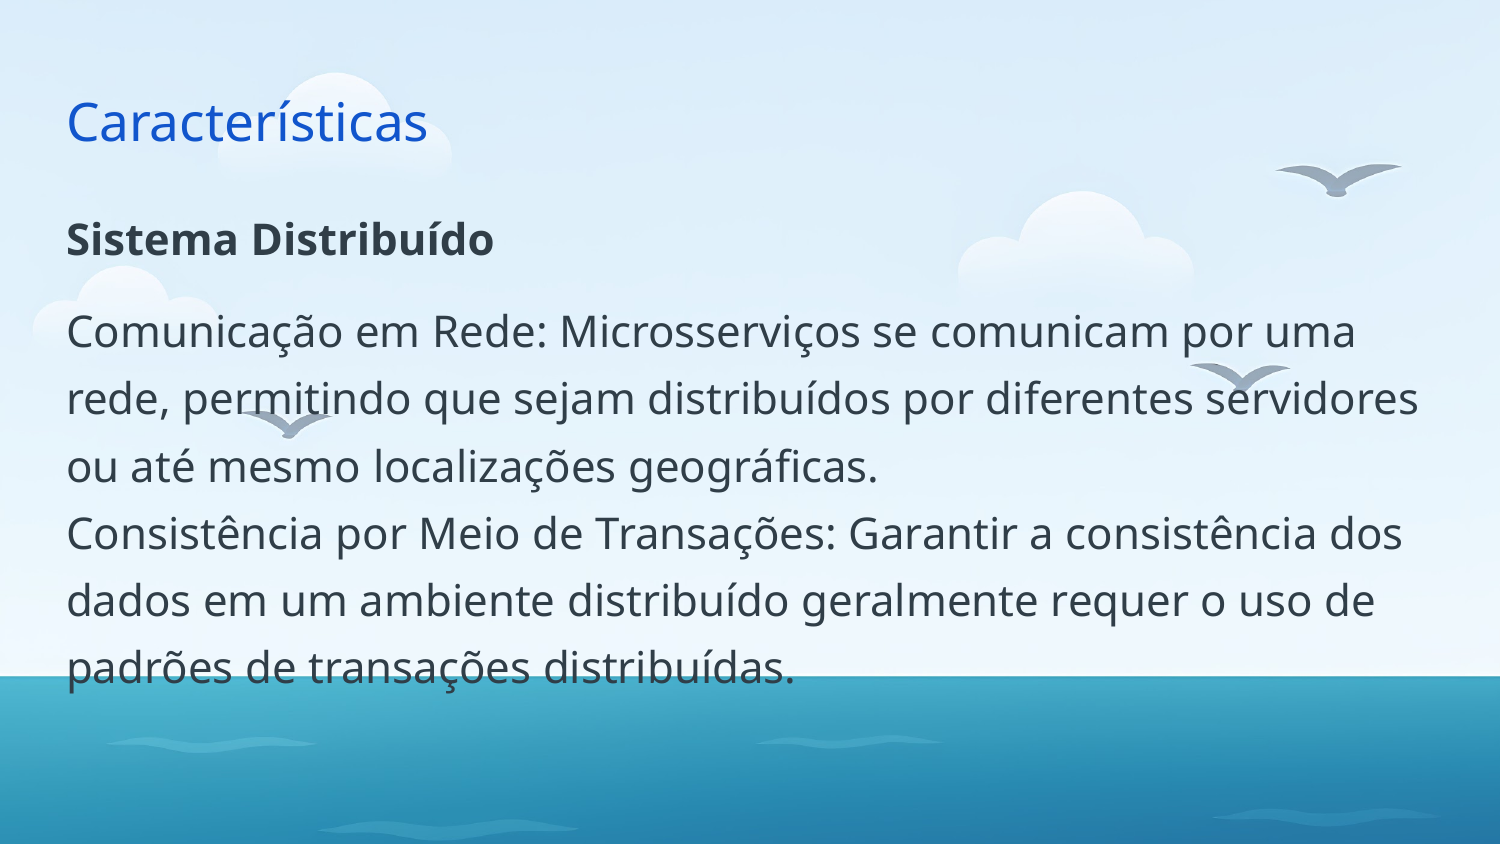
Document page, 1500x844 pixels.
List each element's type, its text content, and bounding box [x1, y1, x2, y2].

list Sistema Distribuído Comunicação em Rede: Microsserviços se comunicam por uma rede, permitindo que sejam distribuídos por diferentes servidores ou até mesmo localizações geográficas. Consistência por Meio de Transações: Garantir a consistência dos dados em um ambiente distribuído geralmente requer o uso de padrões de transações distribuídas. [51, 189, 1449, 750]
picture [0, 0, 1500, 844]
title Características [51, 72, 1449, 167]
